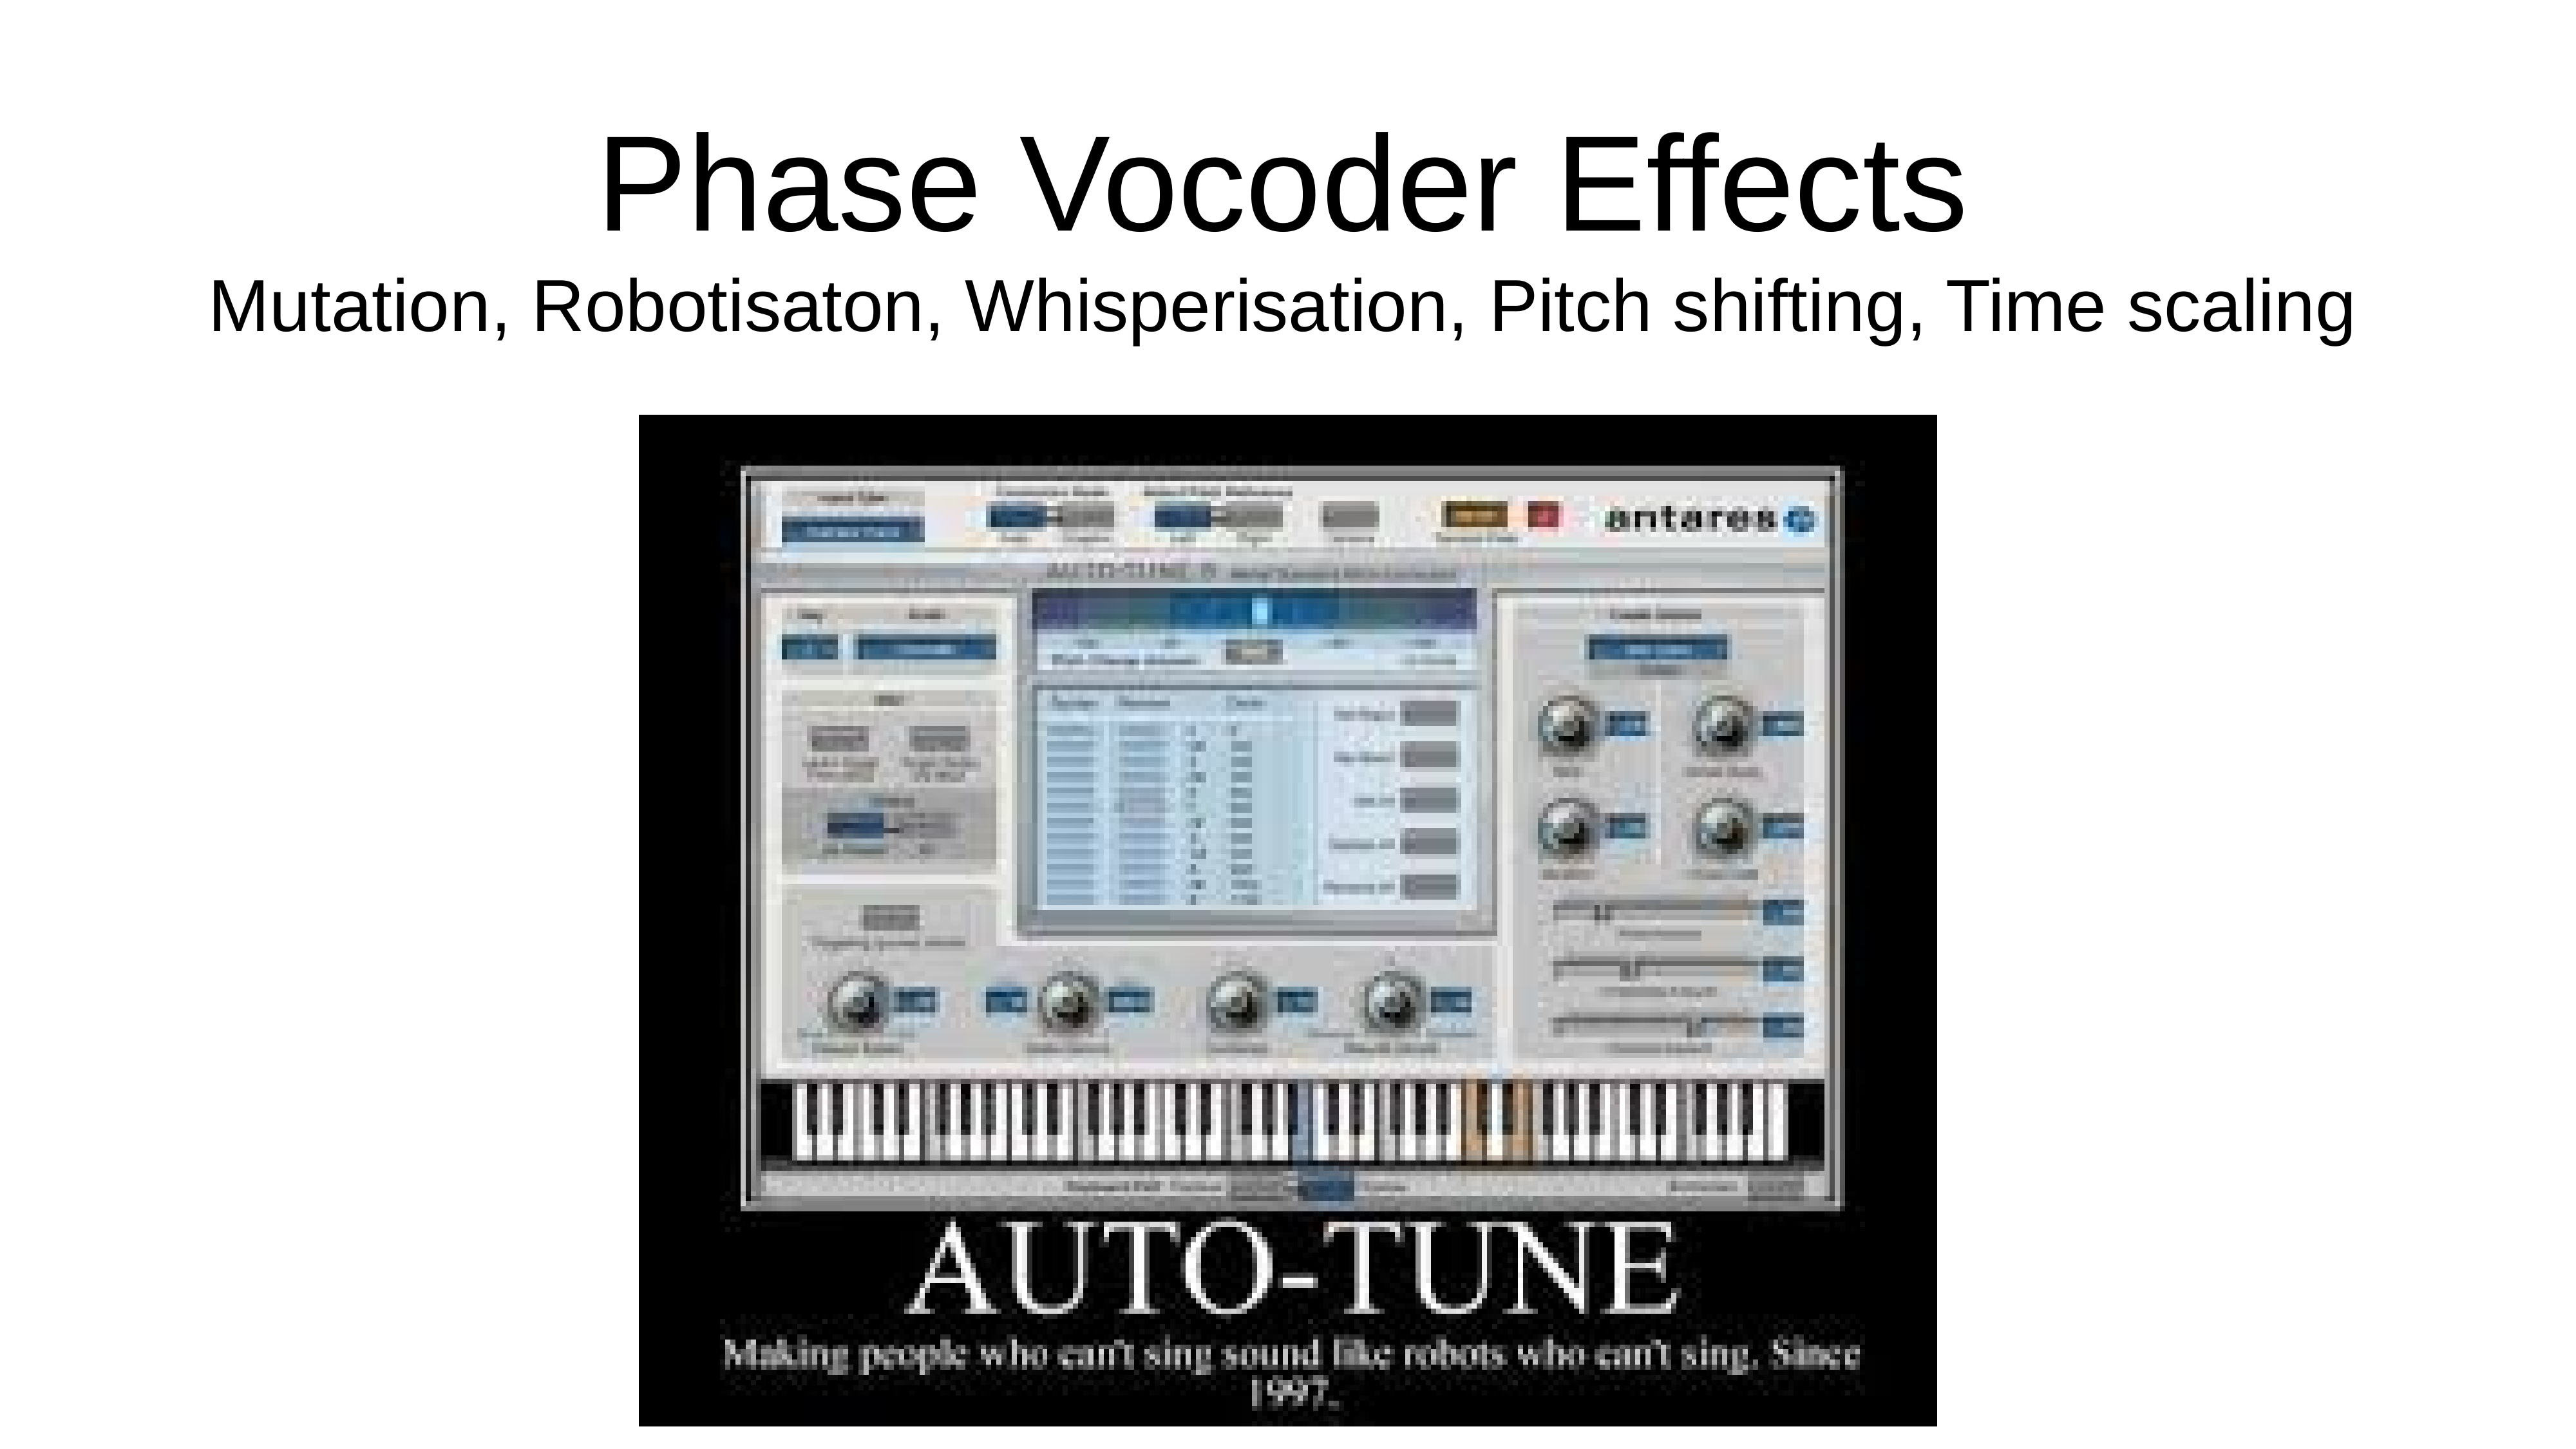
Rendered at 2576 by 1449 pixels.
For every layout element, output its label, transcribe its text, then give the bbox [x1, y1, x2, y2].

text_box Phase Vocoder Effects Mutation, Robotisaton, Whisperisation, Pitch shifting, Time scaling [46, 95, 2519, 371]
picture [639, 415, 1937, 1426]
